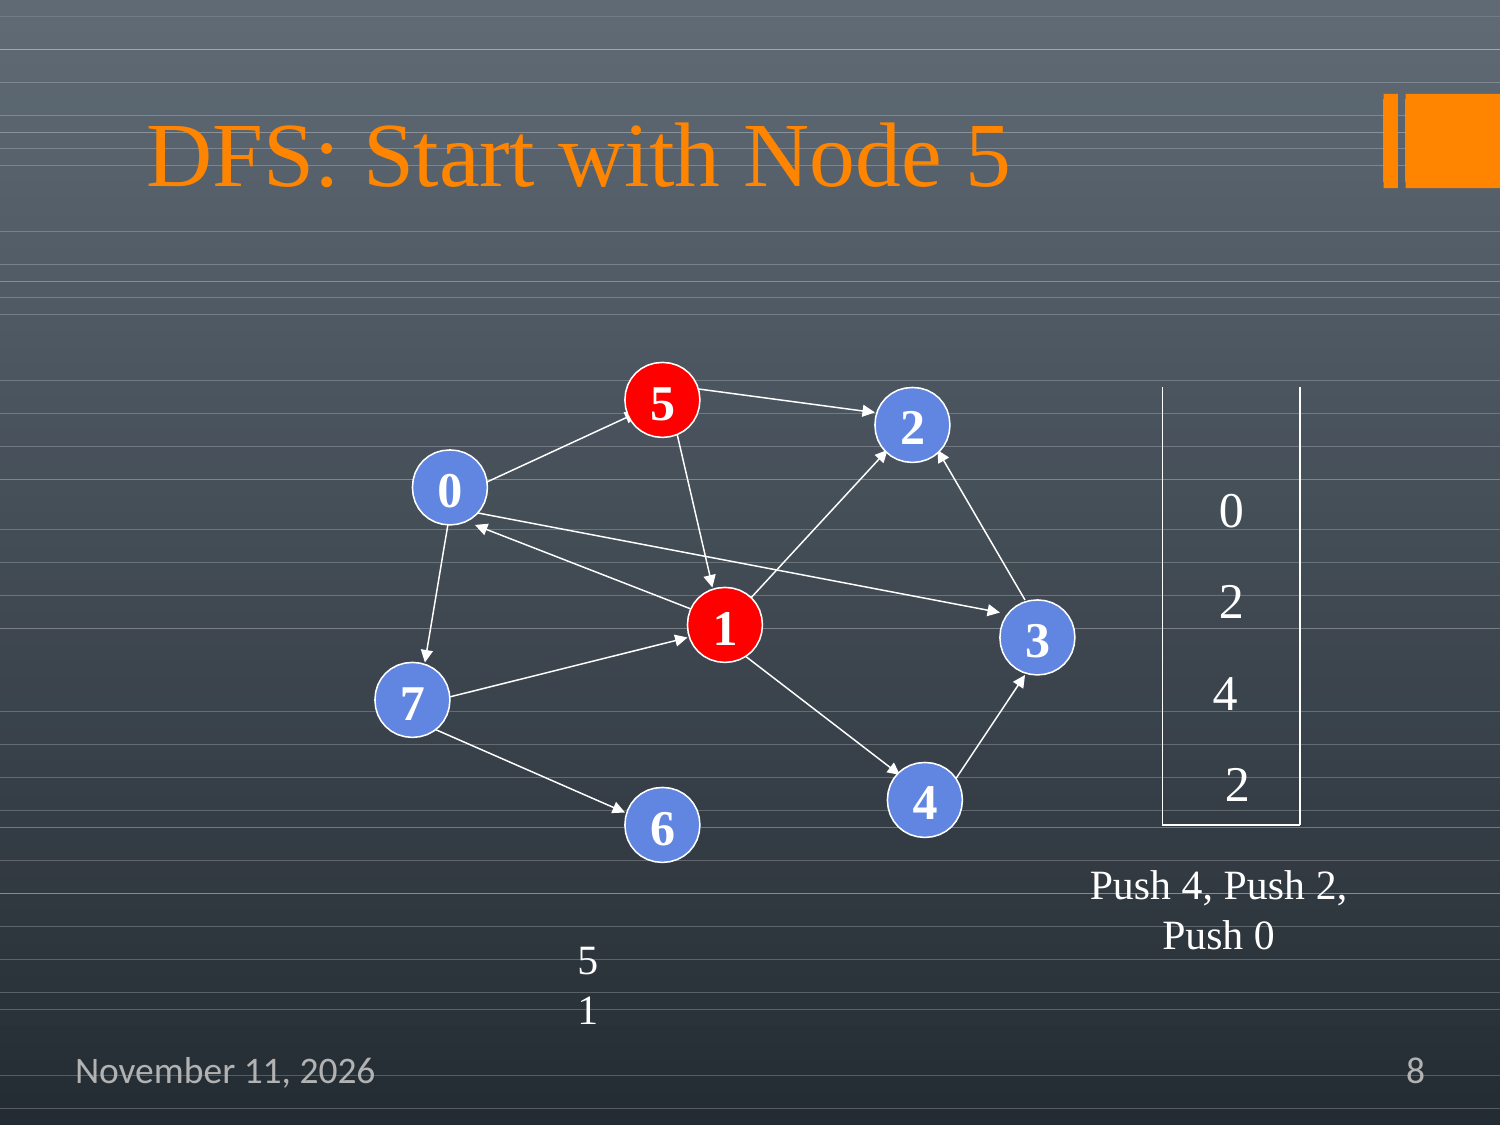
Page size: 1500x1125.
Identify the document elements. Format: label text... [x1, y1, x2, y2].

title DFS: Start with Node 5 [144, 92, 1353, 283]
text_box [624, 362, 700, 438]
text_box 5 1 [575, 930, 642, 1033]
text_box [887, 762, 963, 838]
text_box [986, 604, 1000, 617]
text_box [374, 662, 450, 738]
text_box 2 [897, 392, 927, 455]
text_box 7 [397, 667, 427, 730]
text_box [703, 573, 716, 588]
text_box 4 [910, 767, 940, 830]
slide_number 8 [1080, 1046, 1425, 1103]
text_box [474, 523, 489, 536]
text_box [412, 449, 488, 525]
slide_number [75, 1046, 420, 1103]
text_box [623, 412, 631, 424]
text_box 5 [647, 367, 677, 430]
text_box [420, 649, 434, 663]
text_box 0 [435, 455, 465, 518]
text_box 3 [1022, 605, 1052, 668]
text_box [673, 634, 688, 647]
text_box 6 [647, 792, 677, 855]
text_box [1012, 675, 1026, 689]
text_box [874, 387, 950, 463]
text_box Push 4, Push 2, Push 0 [1087, 855, 1350, 958]
text_box [861, 404, 875, 417]
text_box [886, 762, 899, 775]
text_box [874, 451, 887, 464]
text_box [937, 451, 950, 464]
text_box [687, 587, 763, 663]
text_box [999, 599, 1075, 675]
text_box [611, 801, 625, 814]
text_box [624, 787, 700, 863]
text_box 1 [710, 592, 740, 655]
text_box 0 2 4 2 [1210, 444, 1252, 812]
